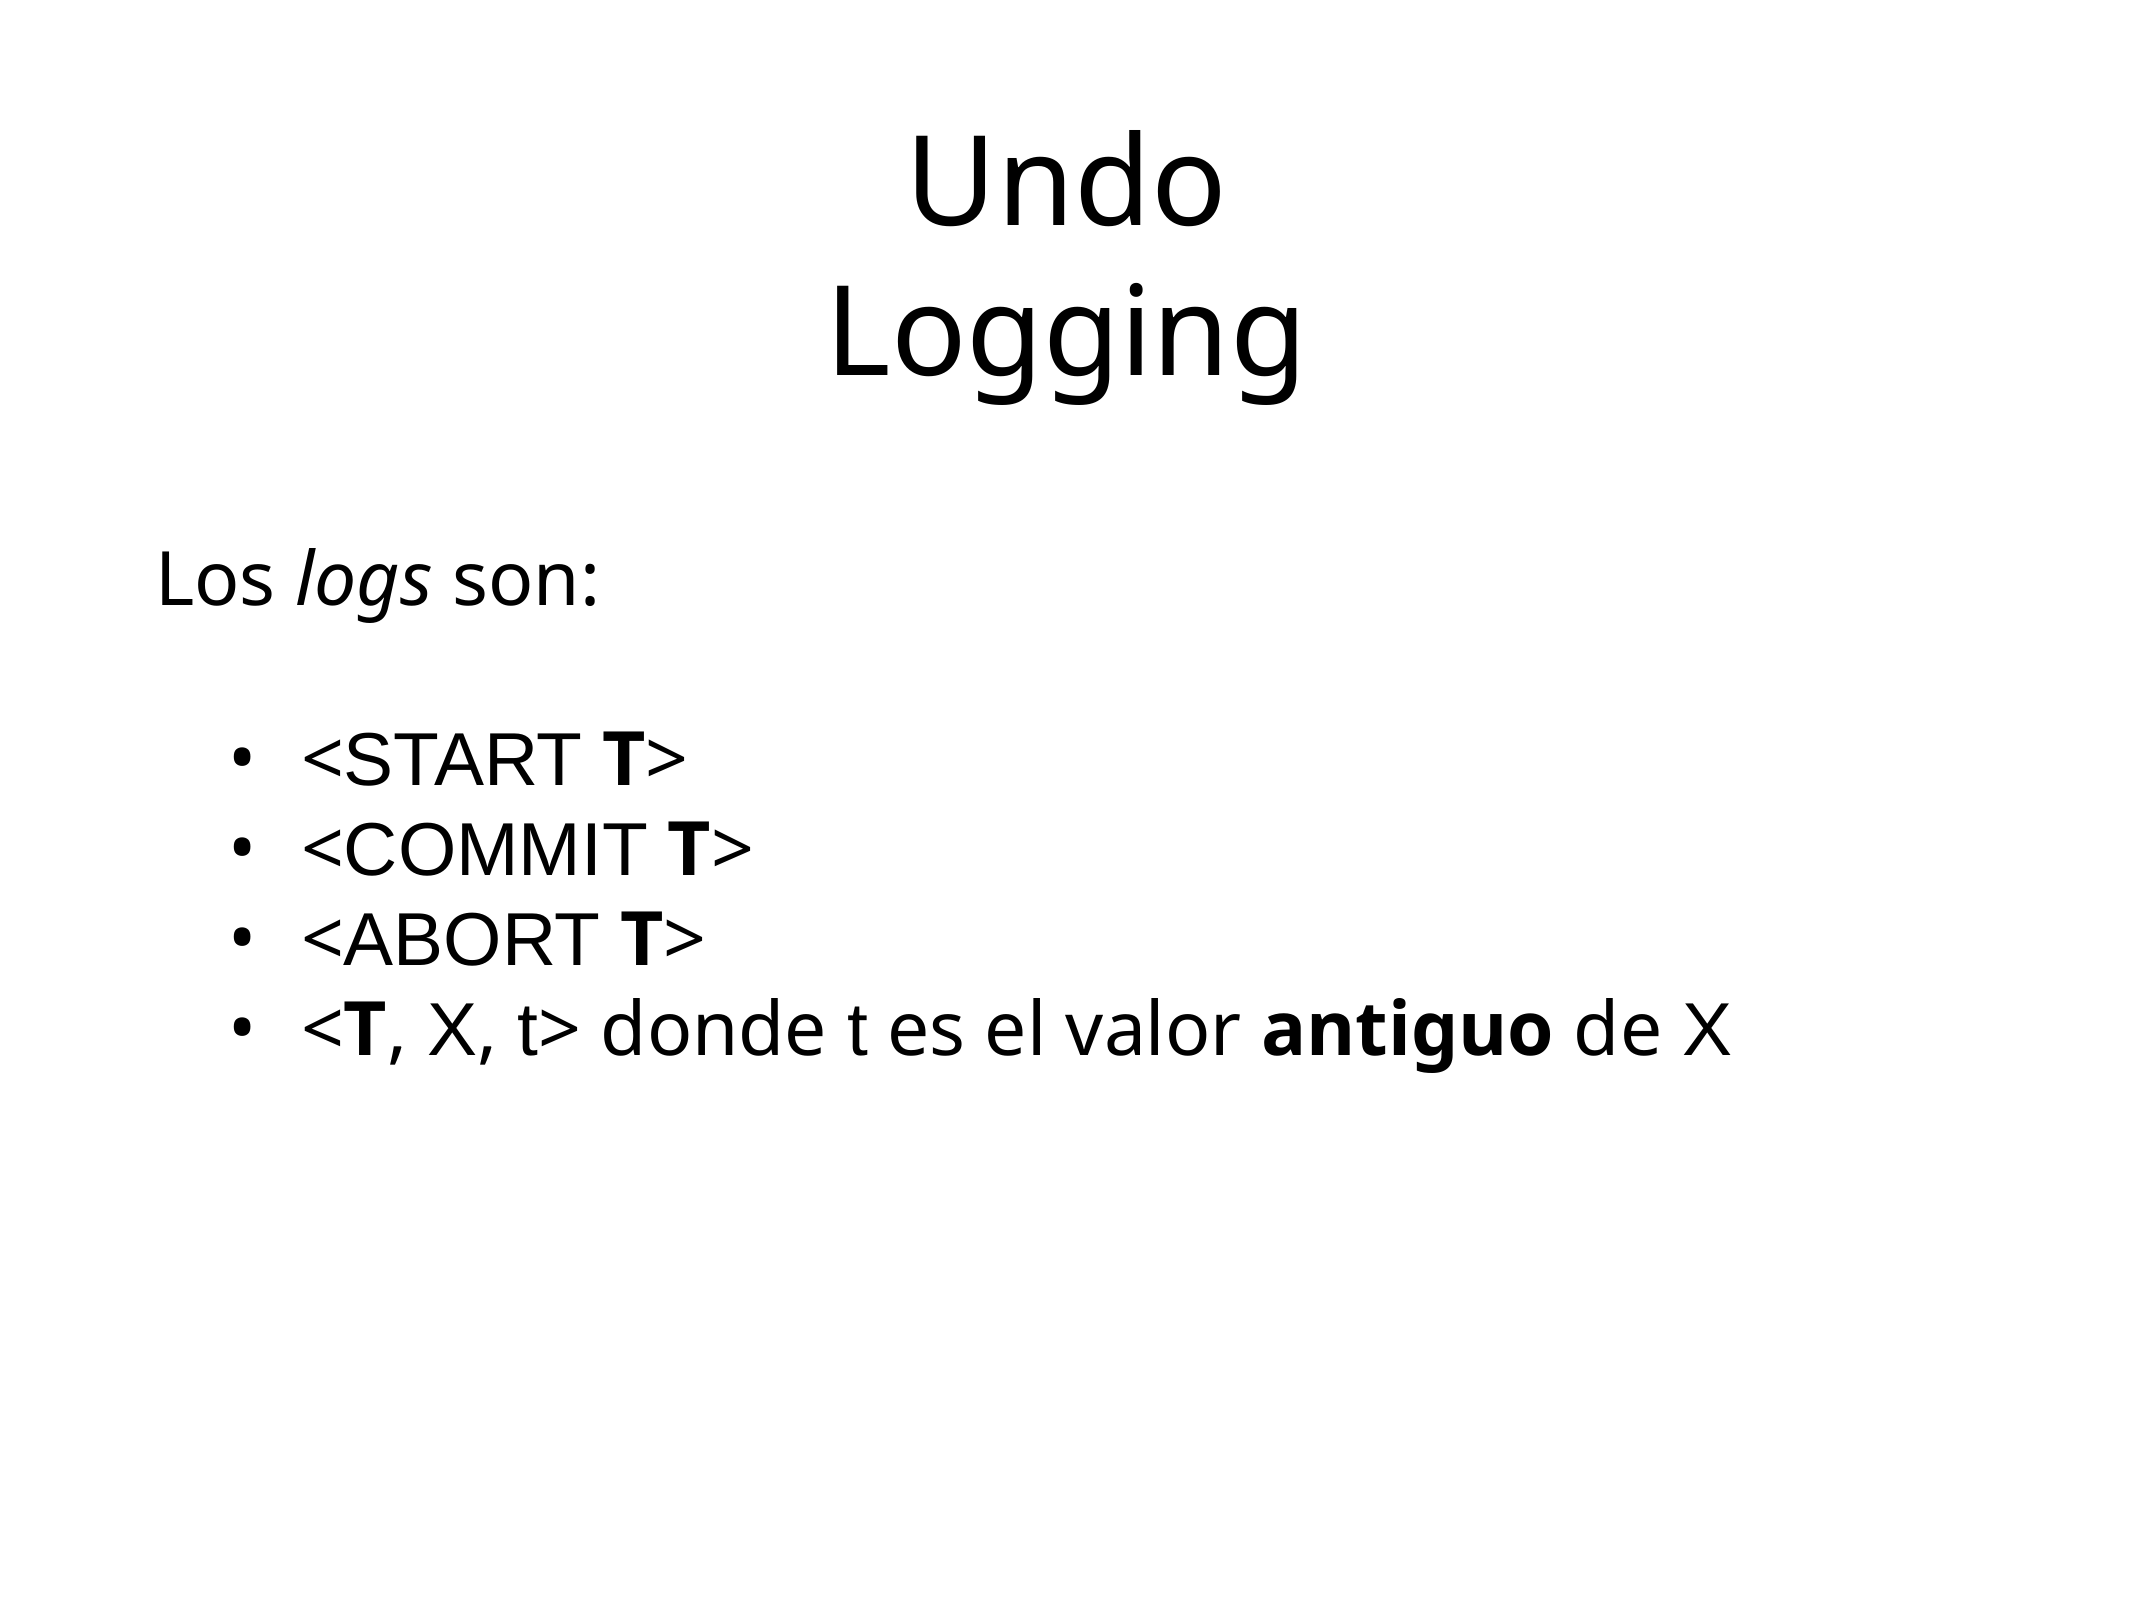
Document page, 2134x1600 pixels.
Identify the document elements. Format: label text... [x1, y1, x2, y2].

text_box Los logs son: <START T> <COMMIT T> <ABORT T> <T, X, t> donde t es el valor antiguo de X [146, 521, 1987, 1079]
text_box Undo Logging [654, 91, 1479, 409]
